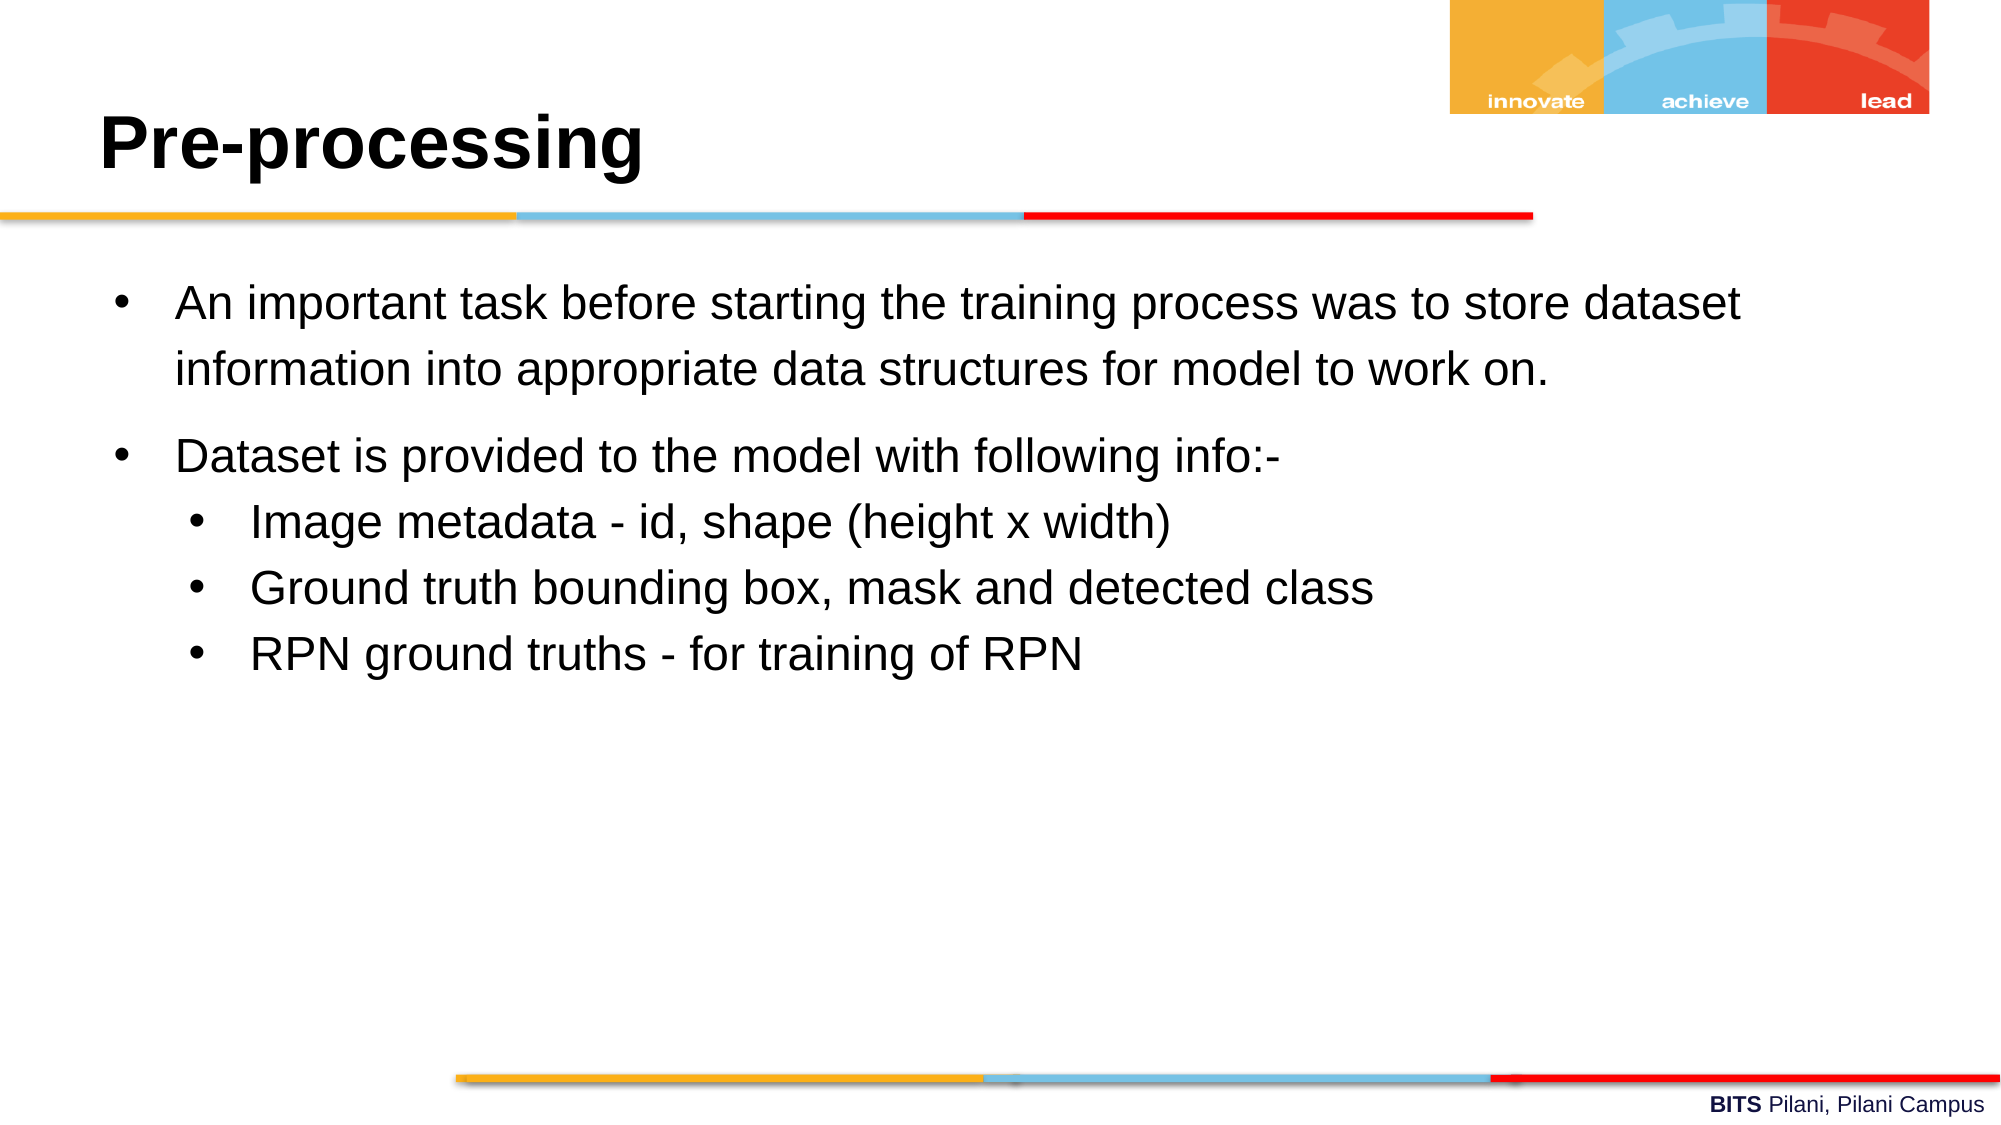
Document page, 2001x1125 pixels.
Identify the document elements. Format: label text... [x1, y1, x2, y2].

title Pre-processing [99, 44, 1900, 233]
list An important task before starting the training process was to store dataset information into appropriate data structures for model to work on. Dataset is provided to the model with following info:- Image metadata - id, shape (height x width) Ground truth bounding box, mask and detected class RPN ground truths - for training of RPN [99, 263, 1900, 1041]
picture [1449, 0, 1930, 114]
